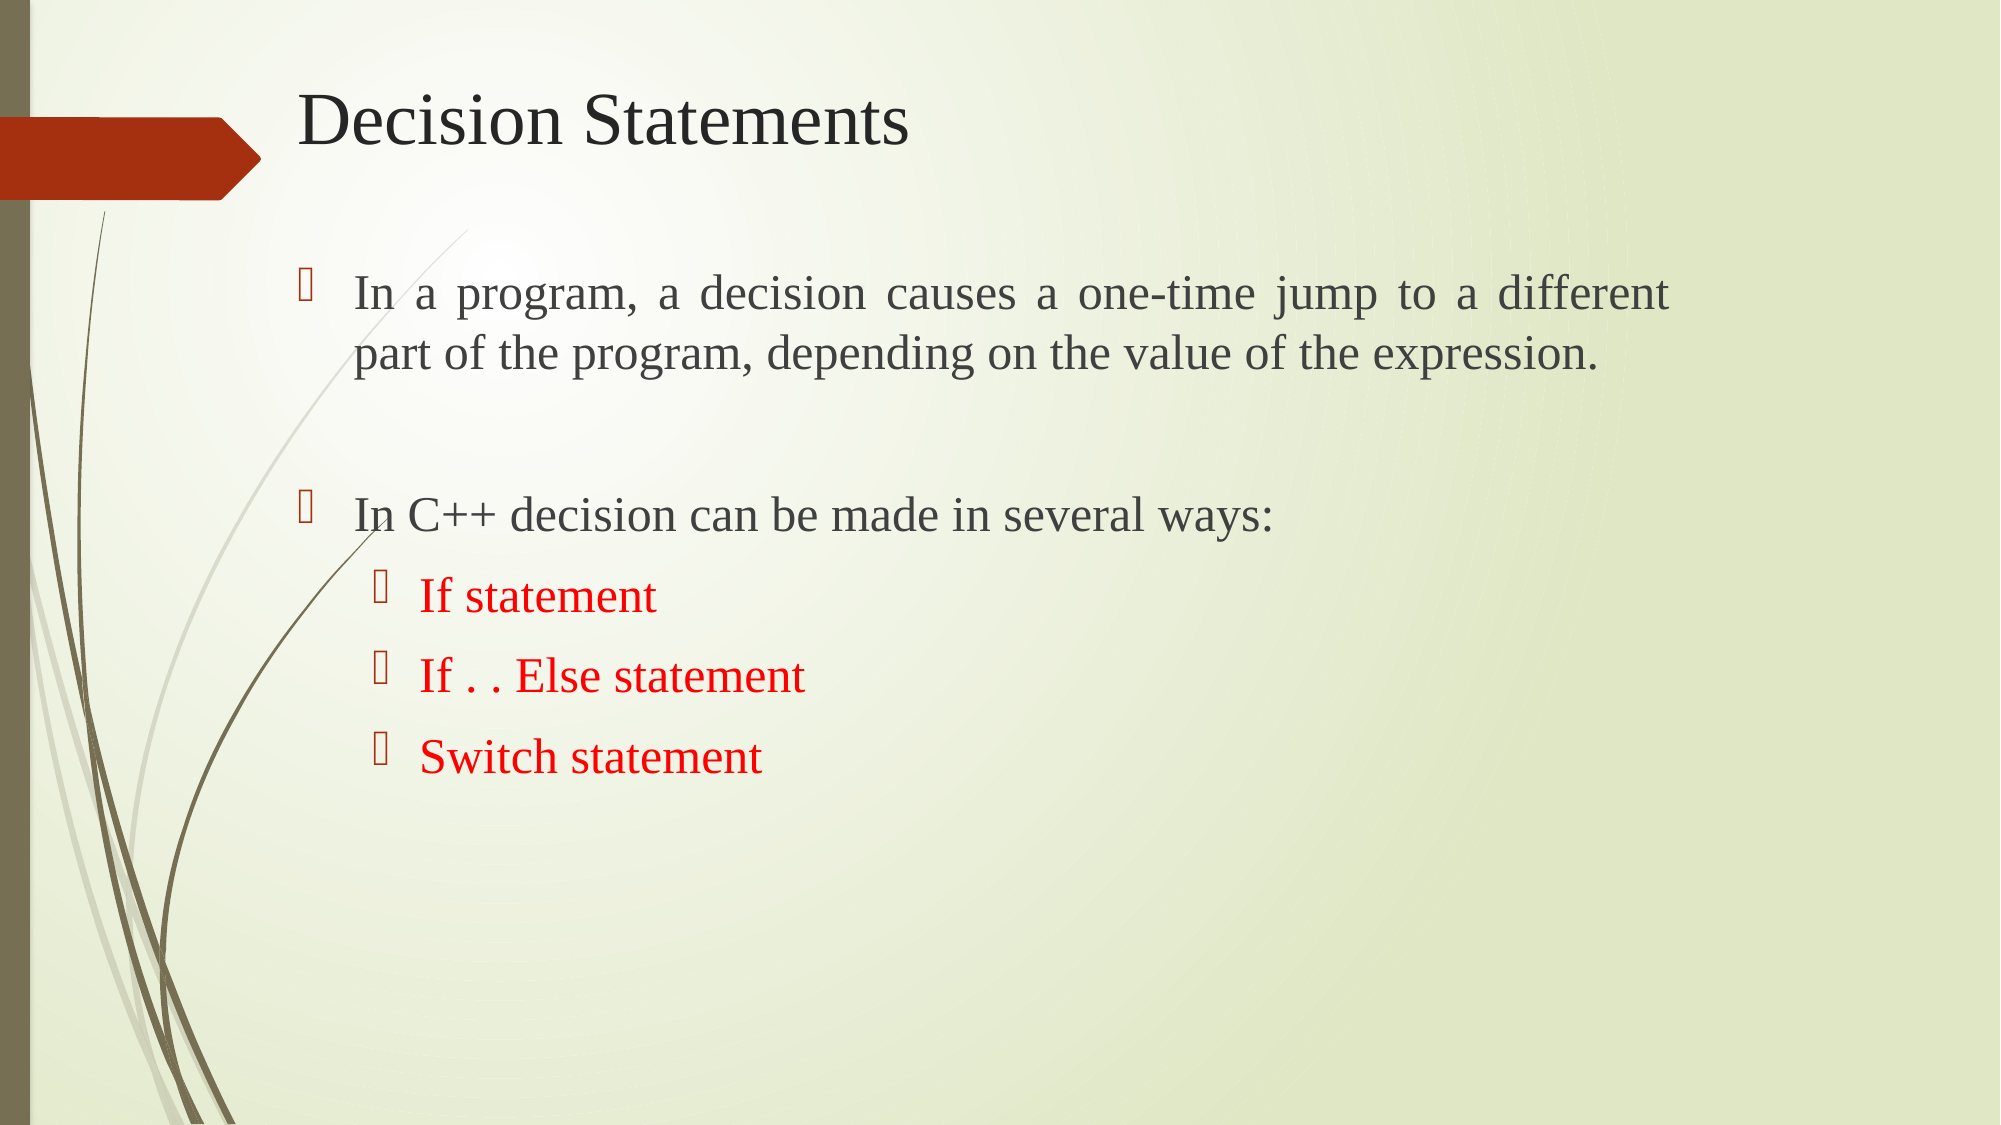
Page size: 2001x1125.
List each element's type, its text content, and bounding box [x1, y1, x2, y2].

list In a program, a decision causes a one-time jump to a different part of the program, depending on the value of the expression. In C++ decision can be made in several ways: If statement If . . Else statement Switch statement [282, 252, 1686, 966]
title Decision Statements [282, 62, 1577, 252]
